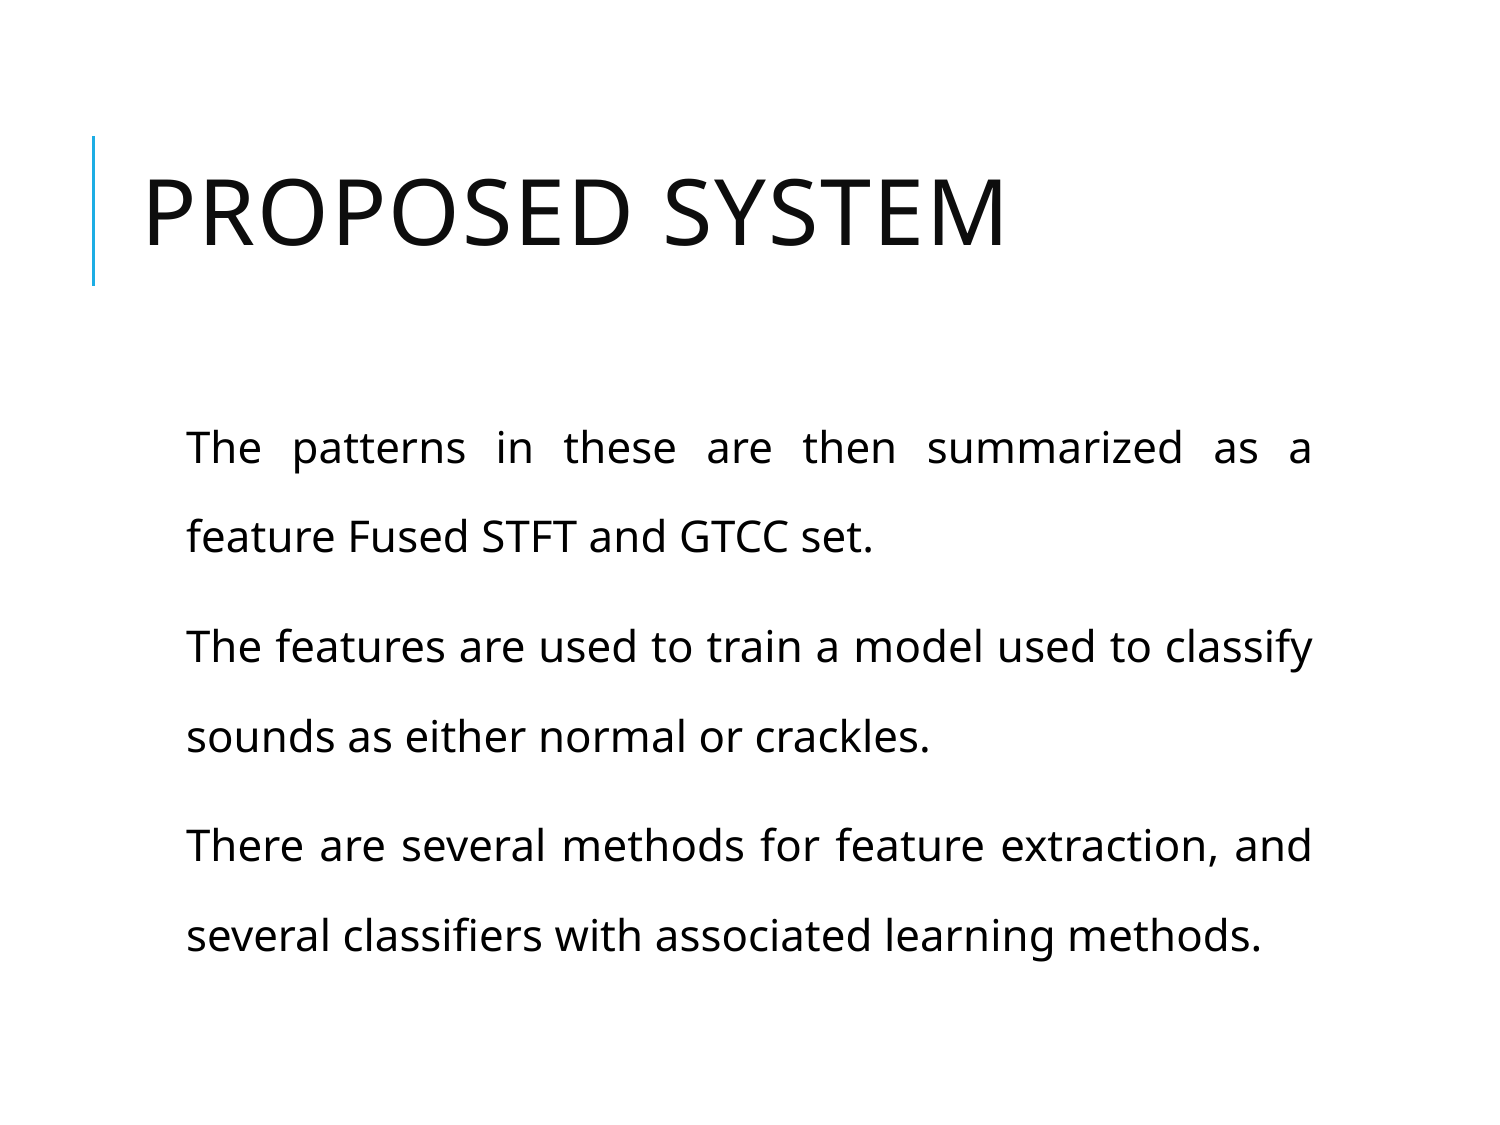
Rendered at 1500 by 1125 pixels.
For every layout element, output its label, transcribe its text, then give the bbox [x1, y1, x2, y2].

title PROPOSED SYSTEM [126, 96, 1322, 342]
list The patterns in these are then summarized as a feature Fused STFT and GTCC set. The features are used to train a model used to classify sounds as either normal or crackles. There are several methods for feature extraction, and several classifiers with associated learning methods. [126, 375, 1322, 1035]
